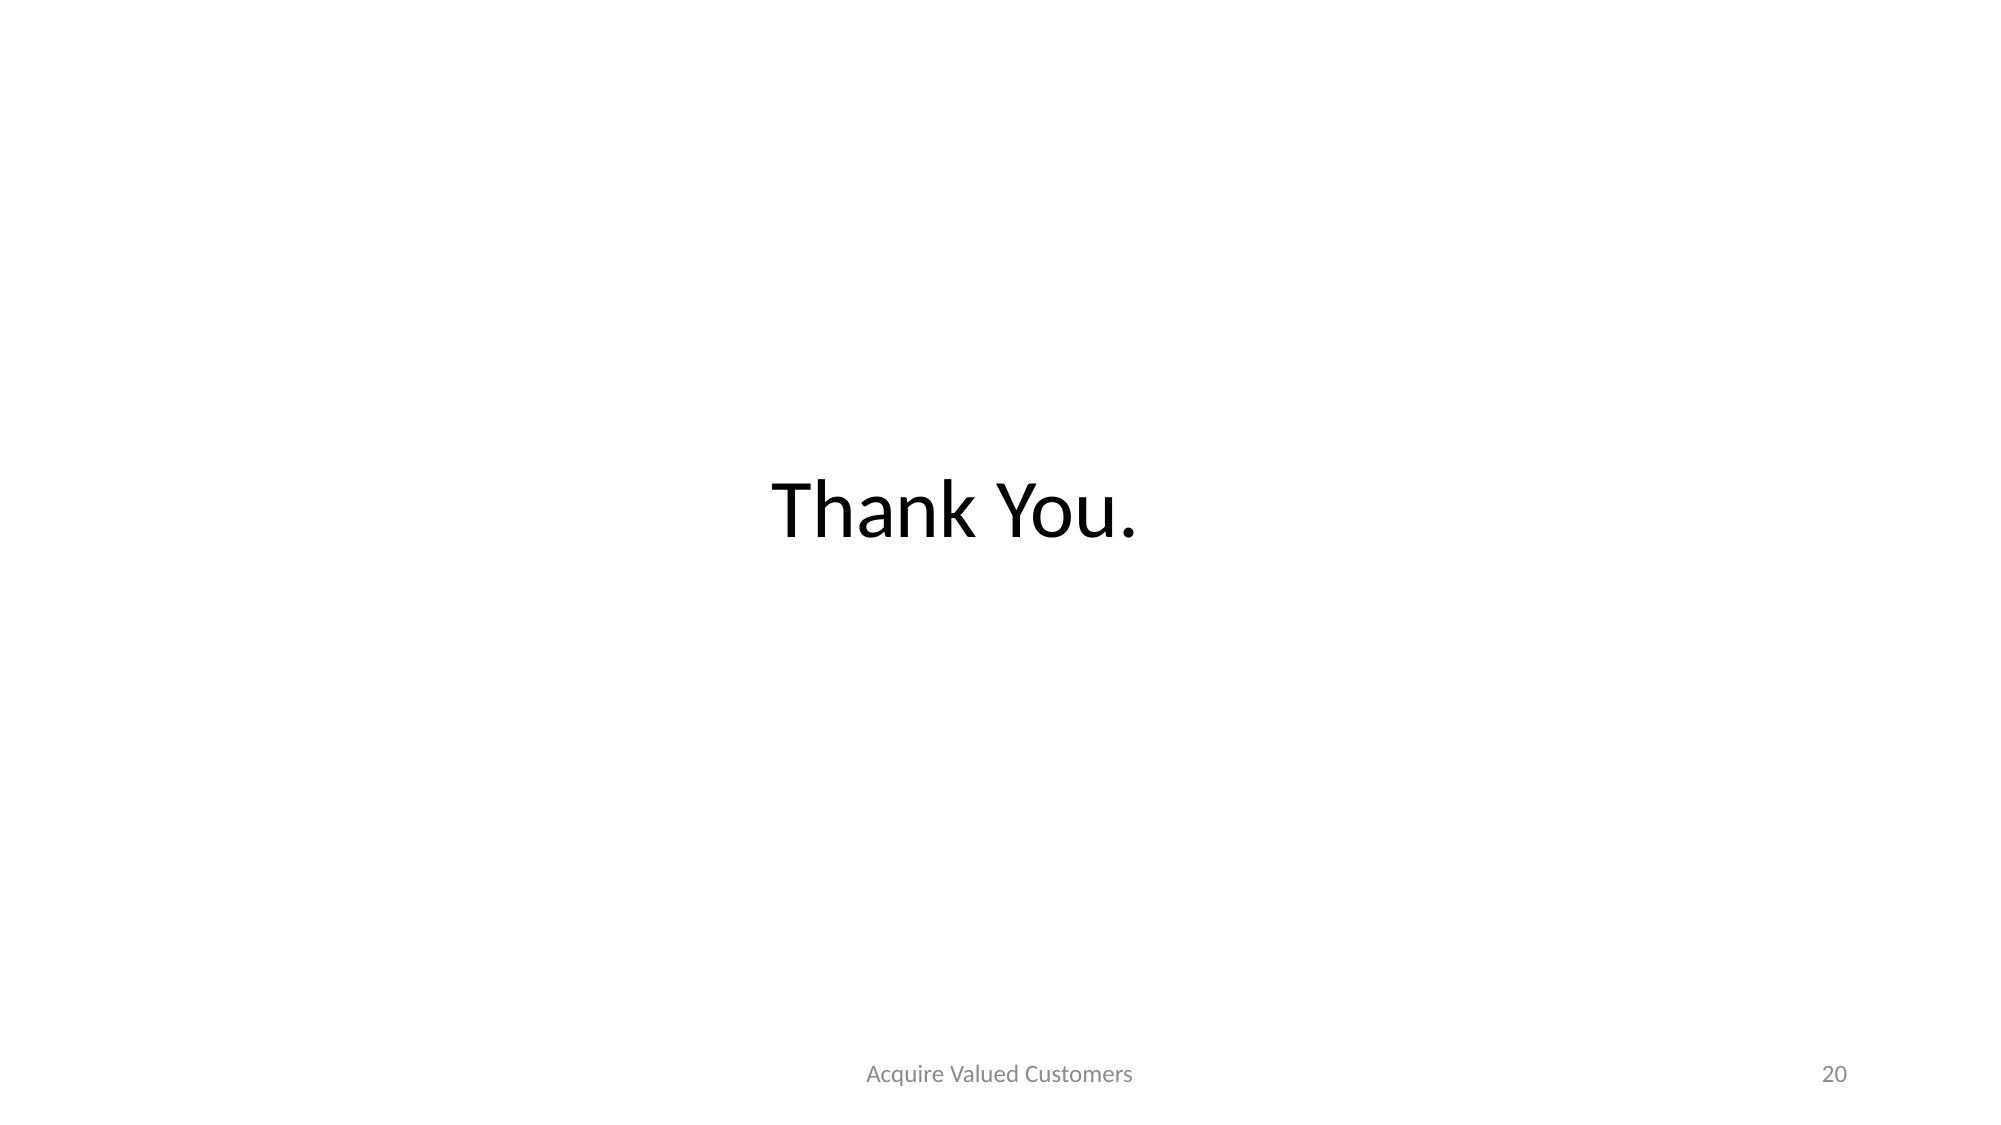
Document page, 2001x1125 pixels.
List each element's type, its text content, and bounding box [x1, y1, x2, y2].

text_box Thank You. [757, 446, 1243, 562]
slide_number 20 [1412, 1042, 1863, 1103]
footer Acquire Valued Customers [662, 1042, 1338, 1103]
